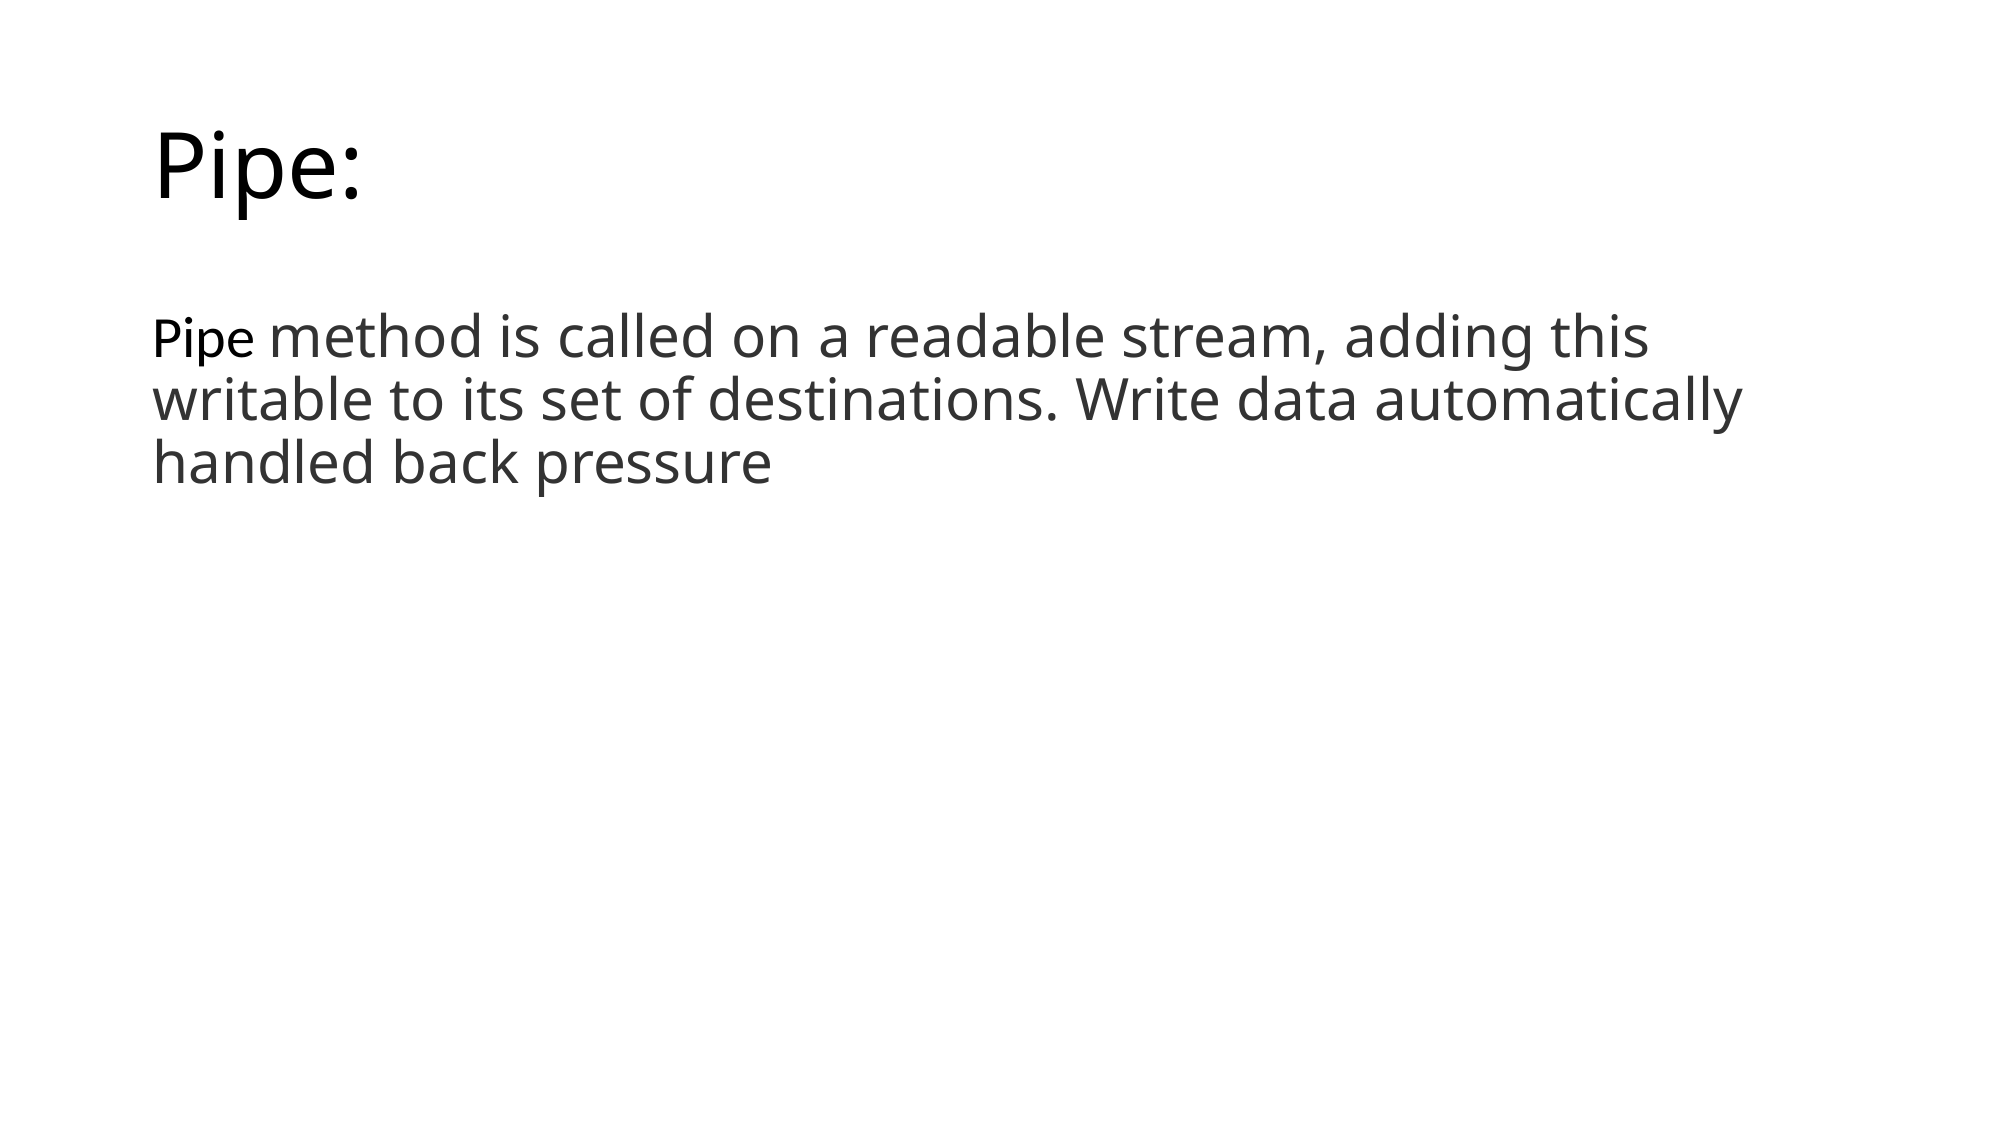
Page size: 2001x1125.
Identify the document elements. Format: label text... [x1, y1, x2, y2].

title Pipe: [137, 59, 1863, 278]
list Pipe method is called on a readable stream, adding this writable to its set of destinations. Write data automatically handled back pressure [137, 299, 1863, 1014]
